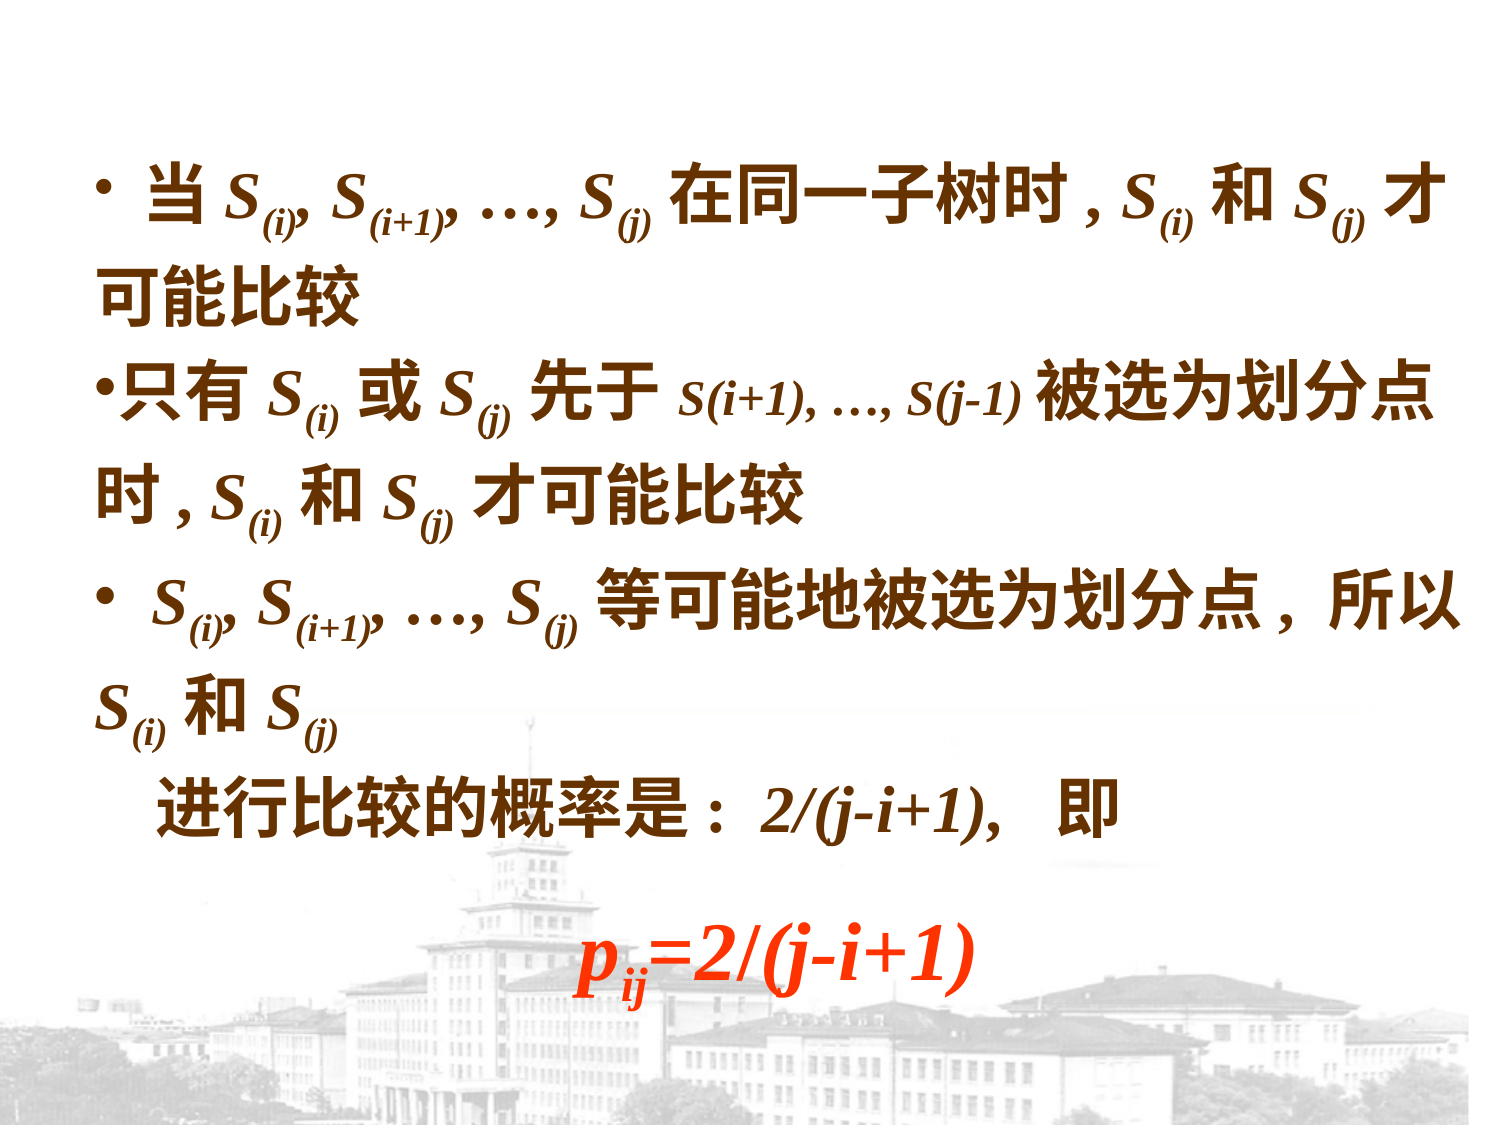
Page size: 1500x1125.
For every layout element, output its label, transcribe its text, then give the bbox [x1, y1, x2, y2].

text_box 当S(i), S(i+1), …, S(j)在同一子树时, S(i)和S(j)才可能比较 只有S(i)或S(j)先于S(i+1), …, S(j-1)被选为划分点时, S(i)和S(j)才可能比较 S(i), S(i+1), …, S(j)等可能地被选为划分点, 所以S(i)和S(j) 进行比较的概率是: 2/(j-i+1), 即 pij=2/(j-i+1) [4, 19, 1479, 1018]
picture [0, 529, 1500, 1125]
